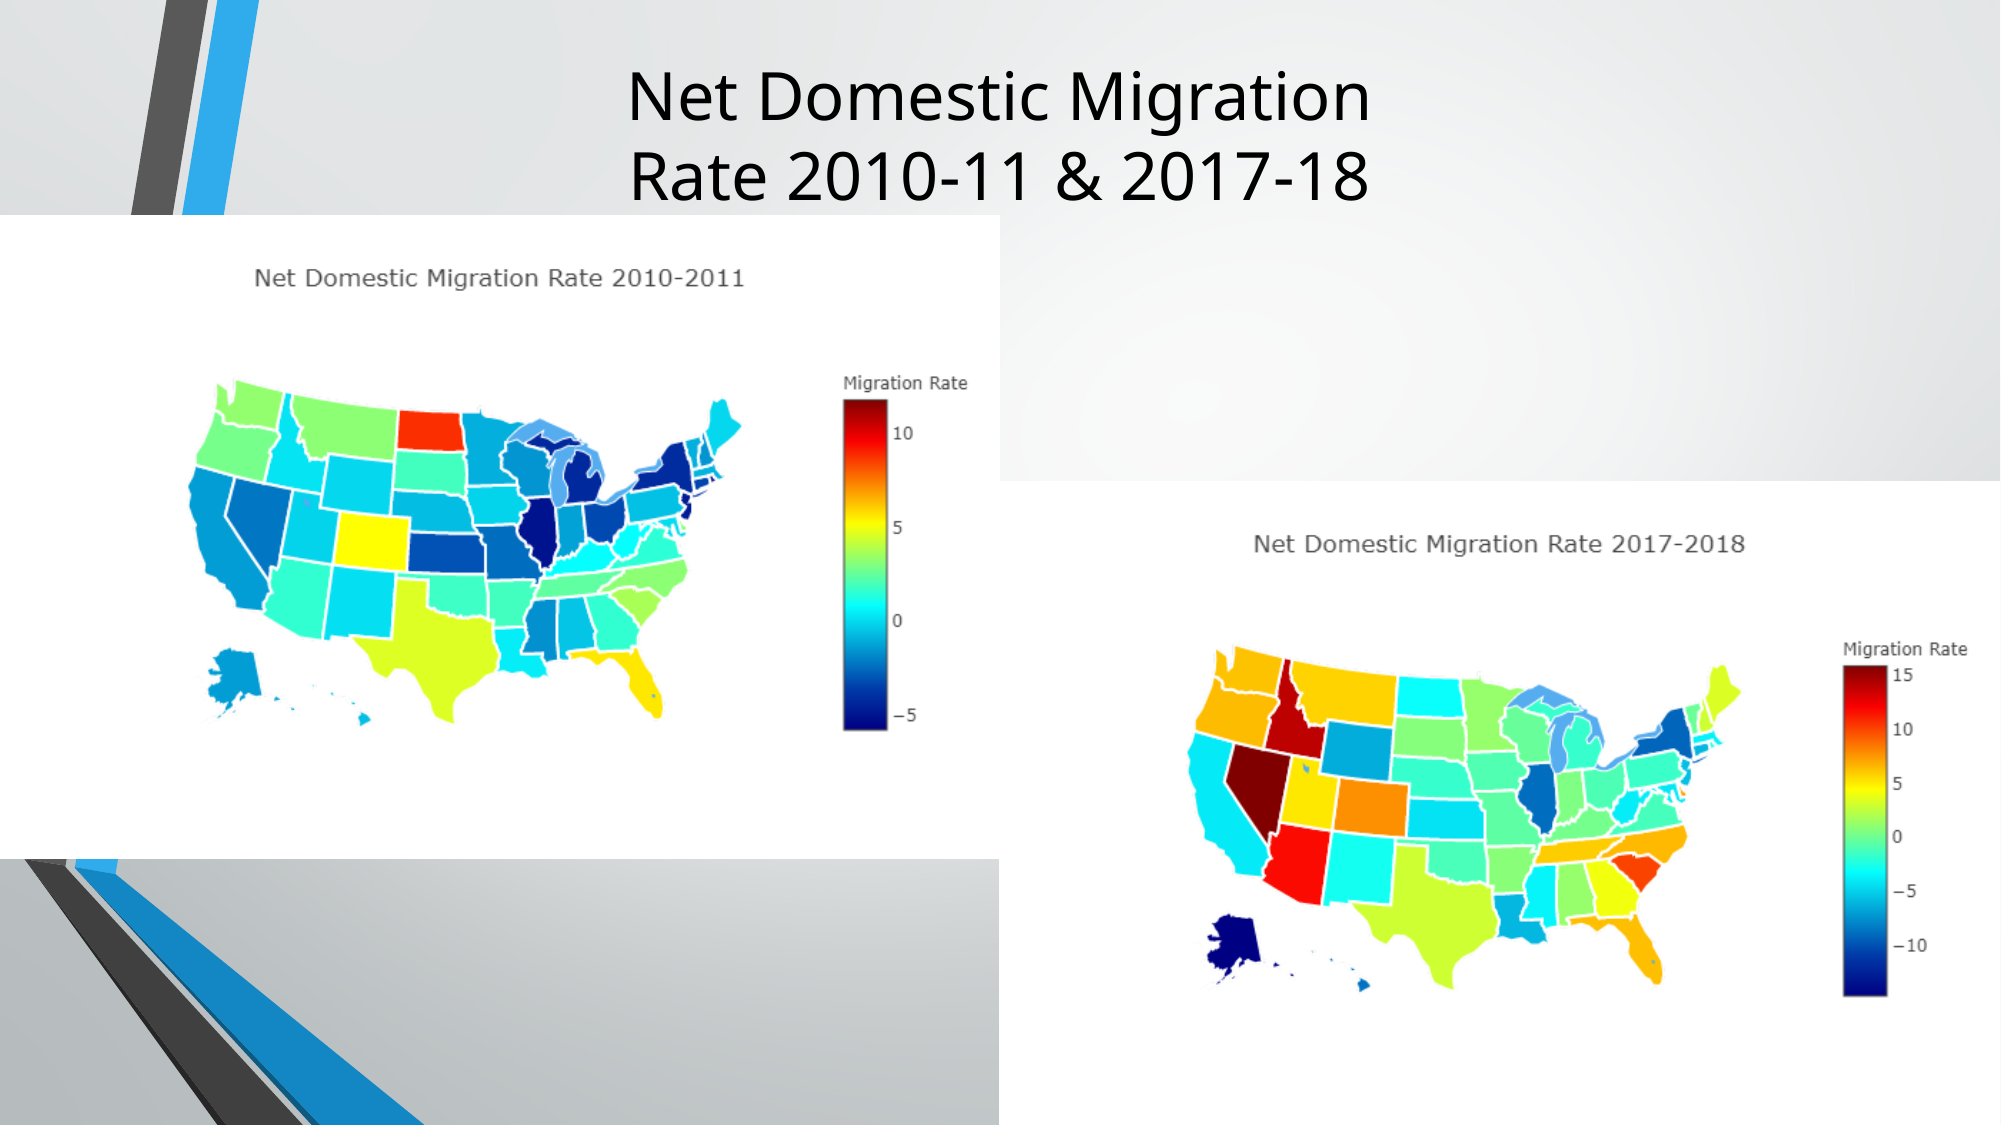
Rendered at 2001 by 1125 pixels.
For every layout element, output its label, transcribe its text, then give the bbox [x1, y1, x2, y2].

picture [0, 215, 2000, 1125]
text_box Net Domestic Migration Rate 2010-11 & 2017-18 [566, 46, 1434, 222]
